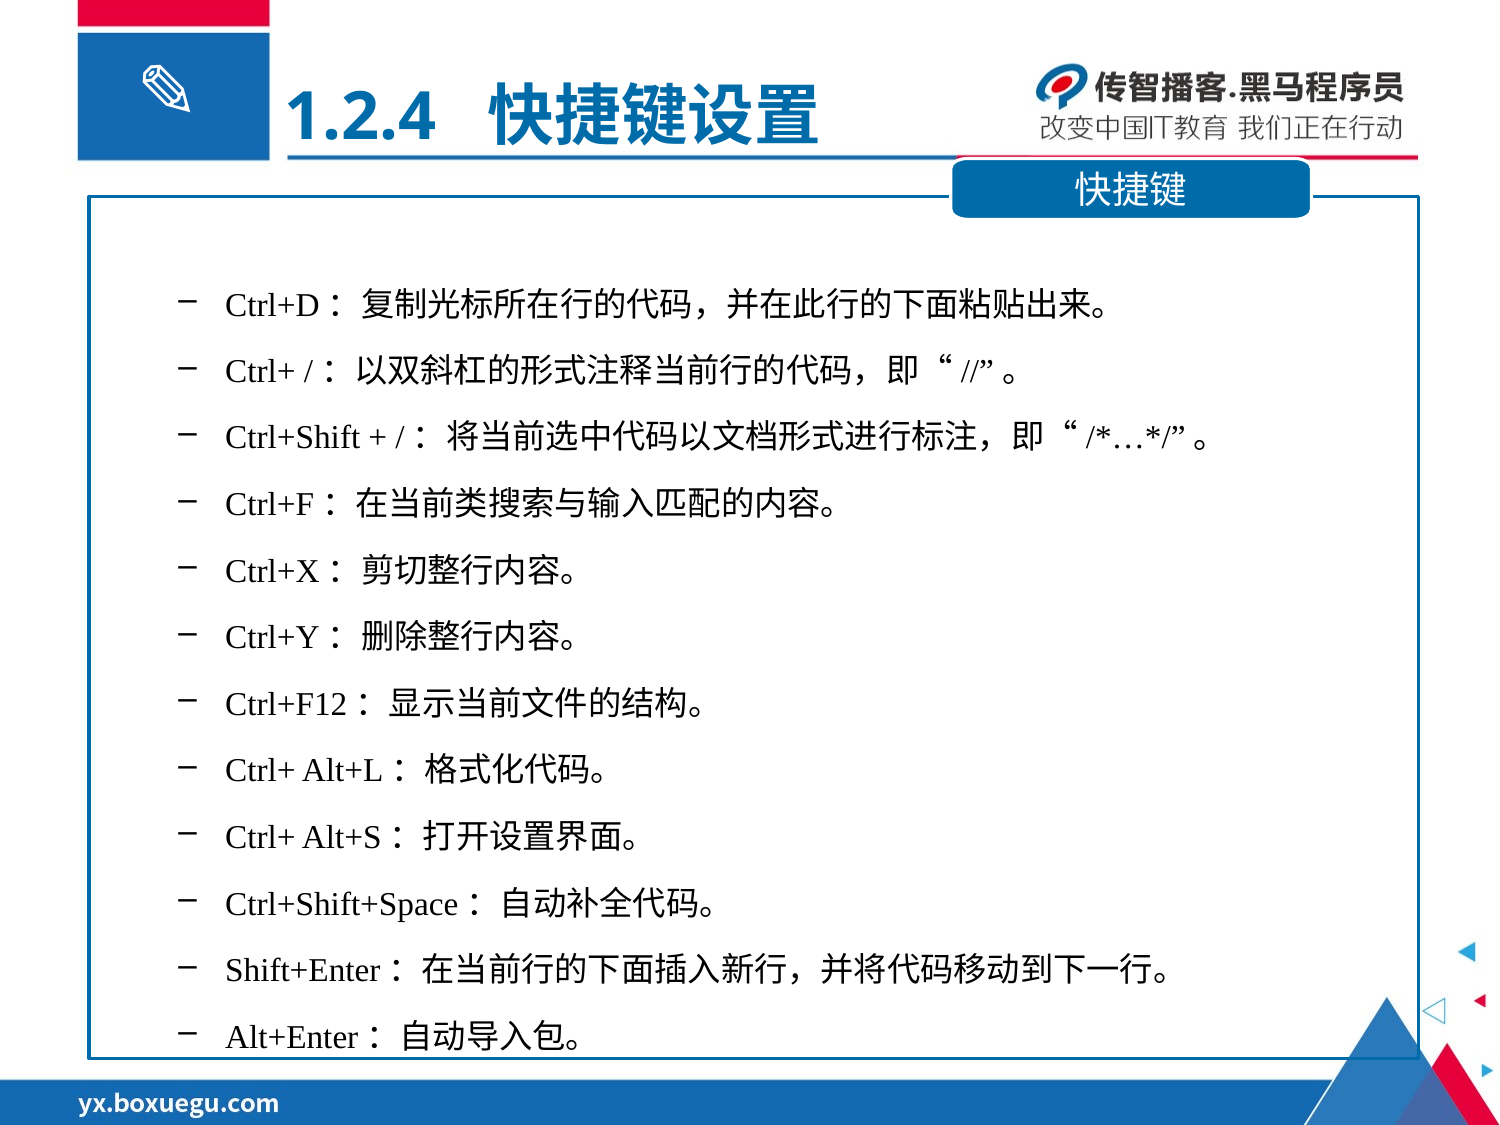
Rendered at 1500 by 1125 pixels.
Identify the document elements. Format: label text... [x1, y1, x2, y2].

text_box 1.2.4 快捷键设置 [269, 66, 1081, 159]
text_box [89, 196, 1419, 1059]
text_box 快捷键 [949, 156, 1314, 221]
picture [0, 0, 1500, 1125]
